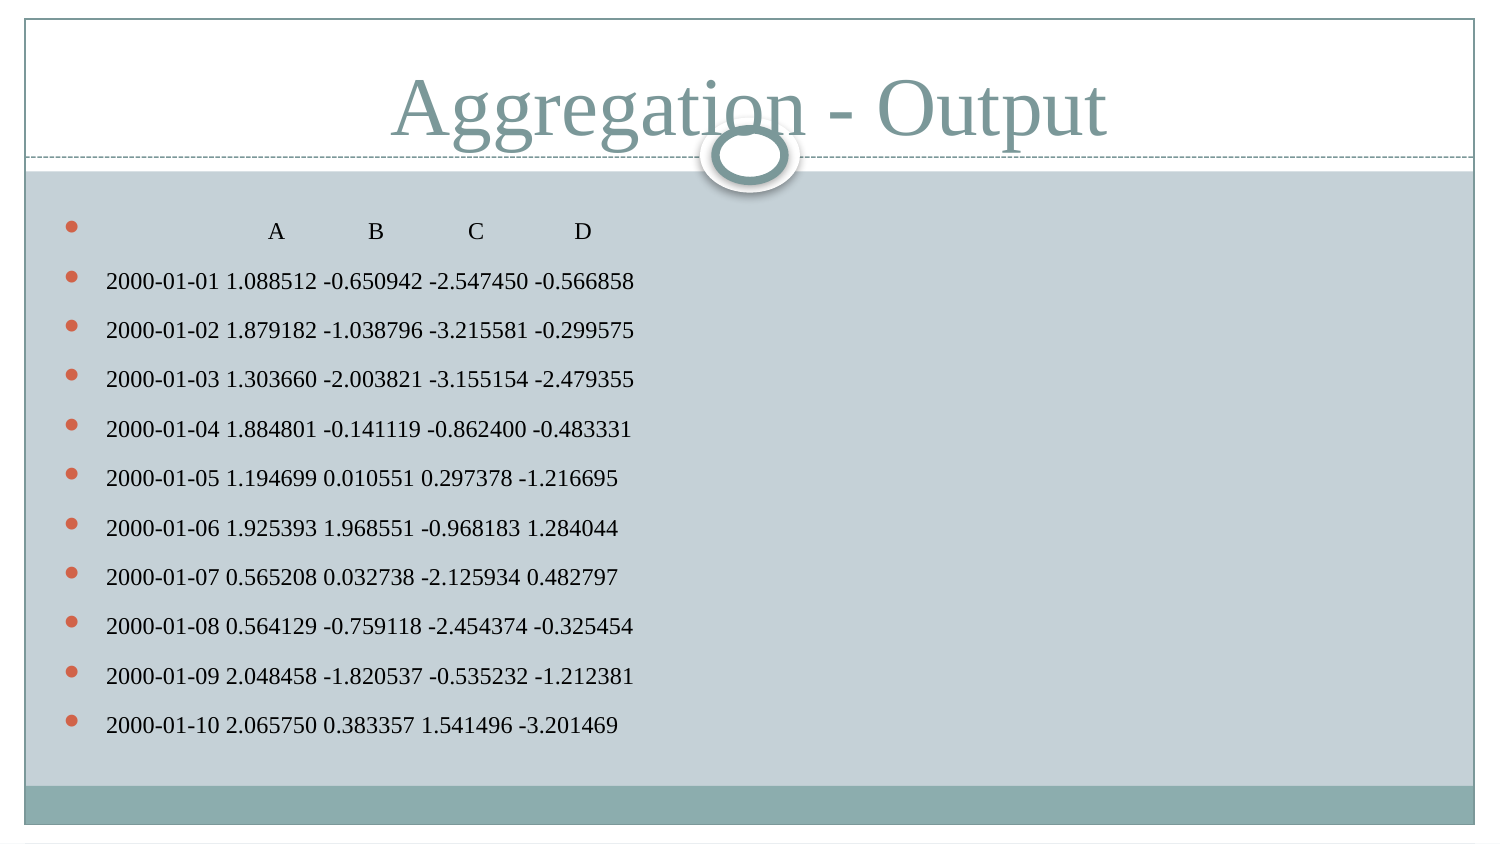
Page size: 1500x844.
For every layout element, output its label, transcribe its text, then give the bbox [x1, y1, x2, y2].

title Aggregation - Output [49, 28, 1450, 160]
list A B C D 2000-01-01 1.088512 -0.650942 -2.547450 -0.566858 2000-01-02 1.879182 -1.038796 -3.215581 -0.299575 2000-01-03 1.303660 -2.003821 -3.155154 -2.479355 2000-01-04 1.884801 -0.141119 -0.862400 -0.483331 2000-01-05 1.194699 0.010551 0.297378 -1.216695 2000-01-06 1.925393 1.968551 -0.968183 1.284044 2000-01-07 0.565208 0.032738 -2.125934 0.482797 2000-01-08 0.564129 -0.759118 -2.454374 -0.325454 2000-01-09 2.048458 -1.820537 -0.535232 -1.212381 2000-01-10 2.065750 0.383357 1.541496 -3.201469 [49, 187, 1445, 751]
